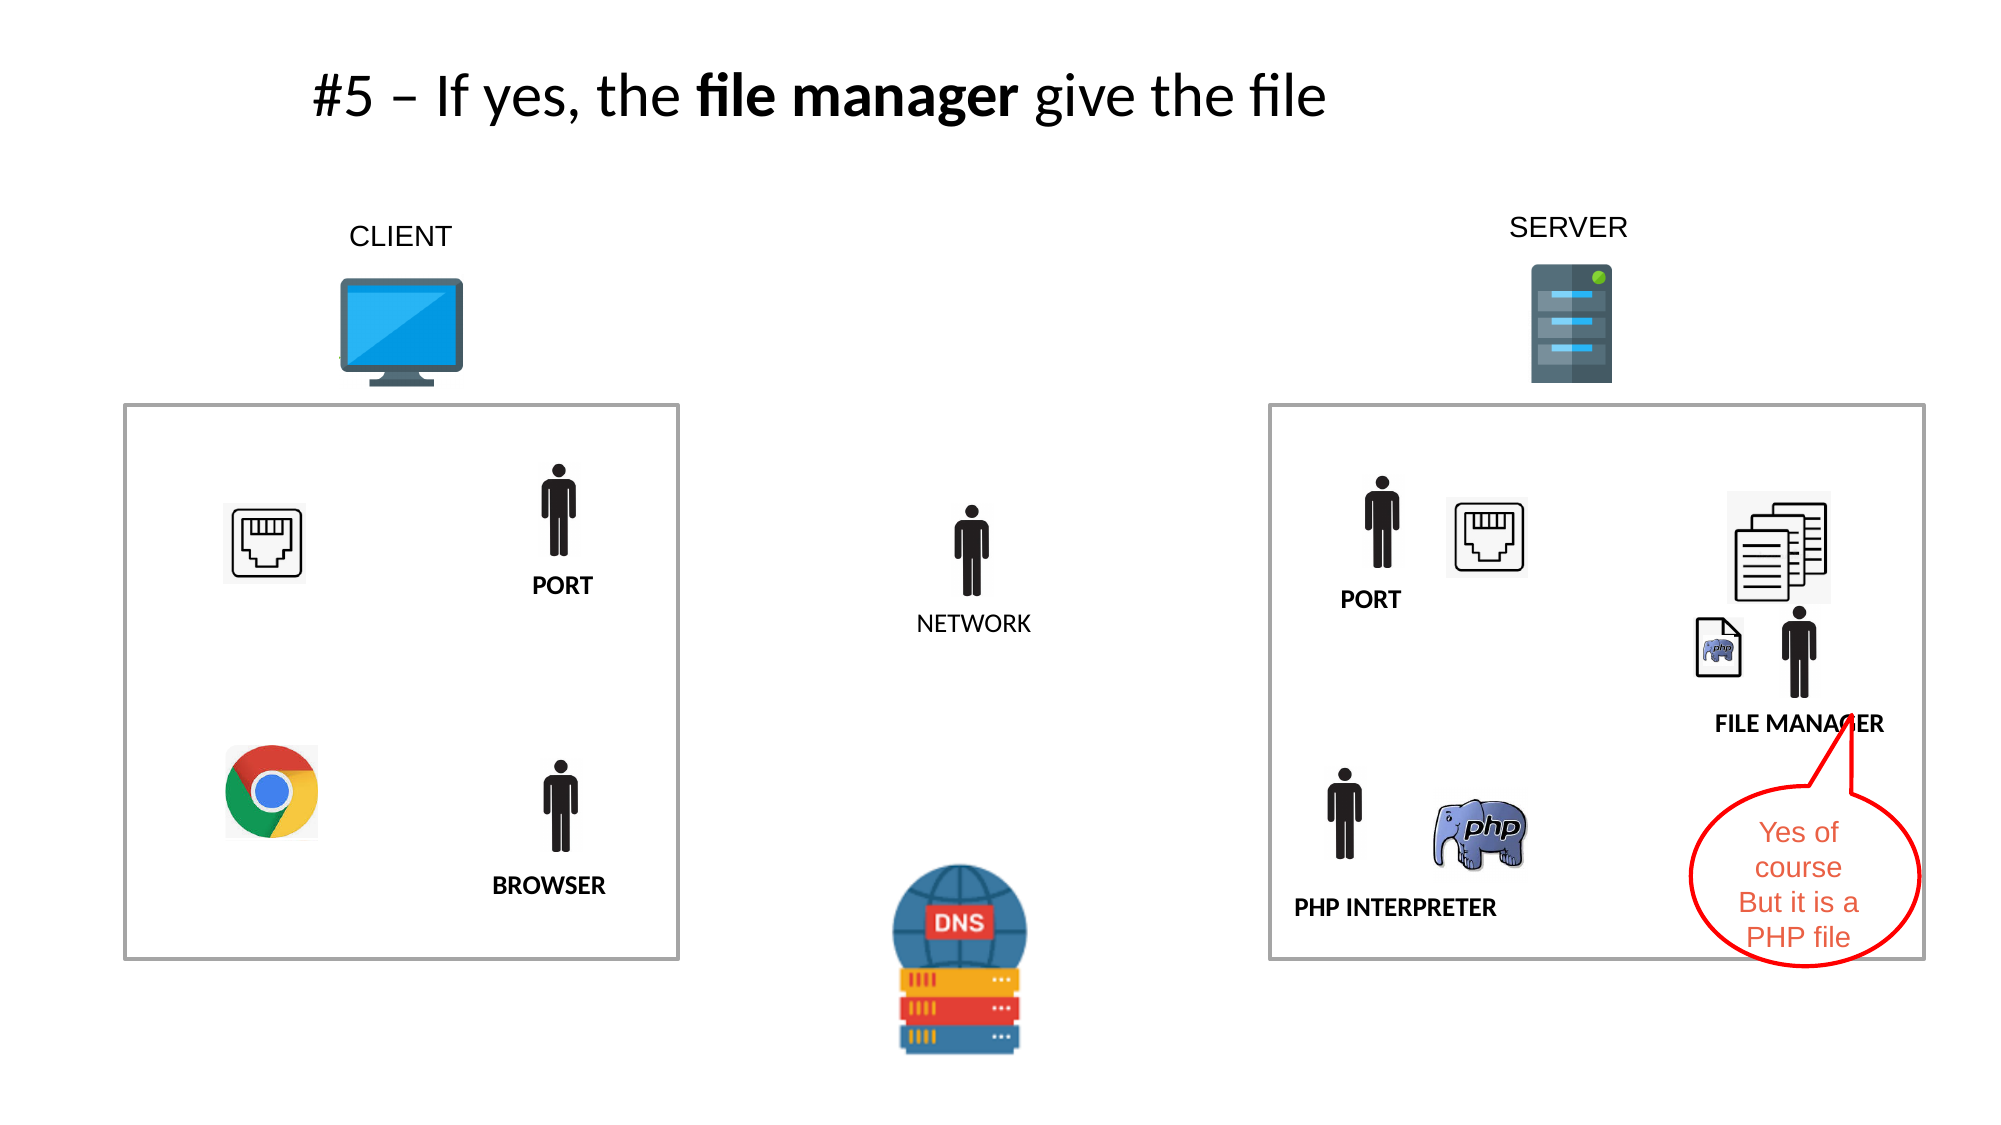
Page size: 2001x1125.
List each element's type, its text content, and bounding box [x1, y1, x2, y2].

text_box SERVER [1494, 200, 1646, 251]
text_box #5 – If yes, the file manager give the file [283, 46, 1379, 137]
text_box CLIENT [334, 209, 470, 260]
picture [879, 854, 1042, 1065]
picture [223, 742, 318, 842]
picture [1324, 766, 1367, 861]
picture [1527, 261, 1613, 383]
text_box FILE MANAGER [1698, 697, 1902, 746]
text_box Yes of course But it is a PHP file [1708, 806, 1889, 962]
text_box [1690, 828, 1708, 924]
picture [1693, 617, 1744, 678]
picture [1727, 491, 1831, 699]
text_box PHP INTERPRETER [1277, 882, 1521, 930]
picture [951, 503, 994, 597]
picture [1432, 787, 1528, 883]
text_box [1269, 405, 1924, 960]
text_box [125, 405, 678, 960]
picture [538, 462, 581, 557]
text_box PORT [516, 560, 609, 608]
text_box NETWORK [900, 597, 1047, 646]
text_box PORT [1324, 573, 1417, 622]
text_box [1889, 814, 1920, 938]
text_box [1733, 714, 1877, 806]
picture [1446, 497, 1529, 579]
picture [1362, 474, 1405, 569]
text_box BROWSER [476, 859, 623, 908]
text_box [1770, 962, 1840, 967]
picture [540, 758, 583, 853]
picture [223, 503, 306, 585]
picture [339, 274, 464, 389]
